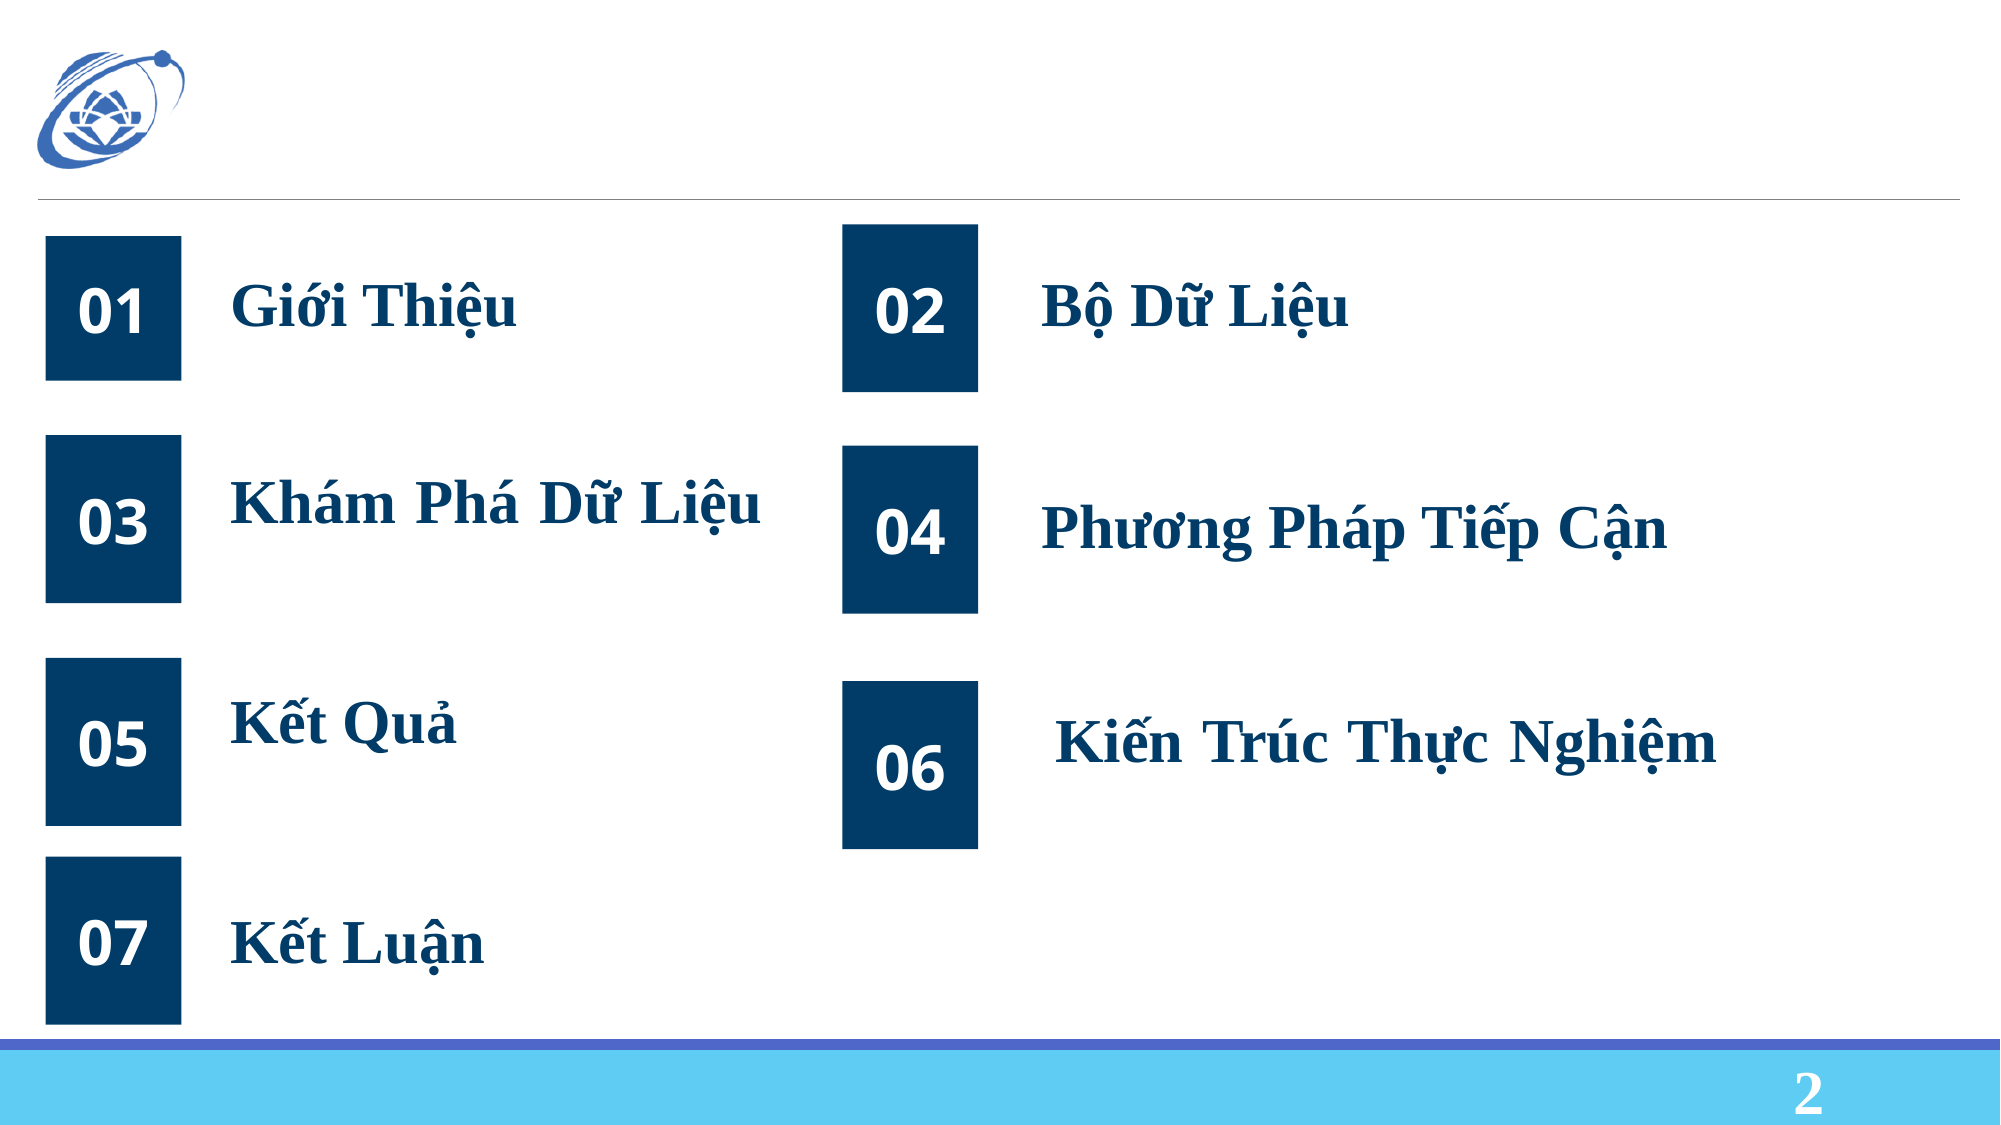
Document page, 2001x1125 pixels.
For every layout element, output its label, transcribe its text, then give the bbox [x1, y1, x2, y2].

text_box 07 [45, 856, 182, 1025]
text_box 05 [45, 657, 182, 826]
slide_number ‹#› [1624, 1059, 1840, 1120]
title Khám Phá Dữ Liệu [215, 465, 778, 610]
text_box 04 [842, 445, 979, 614]
text_box 02 [842, 224, 979, 393]
title Bộ Dữ Liệu [1026, 267, 1501, 413]
title Kết Quả [215, 685, 778, 830]
title Giới Thiệu [215, 267, 664, 413]
text_box 01 [45, 236, 182, 381]
title Phương Pháp Tiếp Cận [1026, 490, 1747, 635]
text_box 03 [45, 435, 182, 604]
picture [37, 34, 185, 183]
title Kiến Trúc Thực Nghiệm [1040, 704, 1733, 850]
text_box 06 [842, 681, 979, 850]
title Kết Luận [215, 905, 708, 1051]
